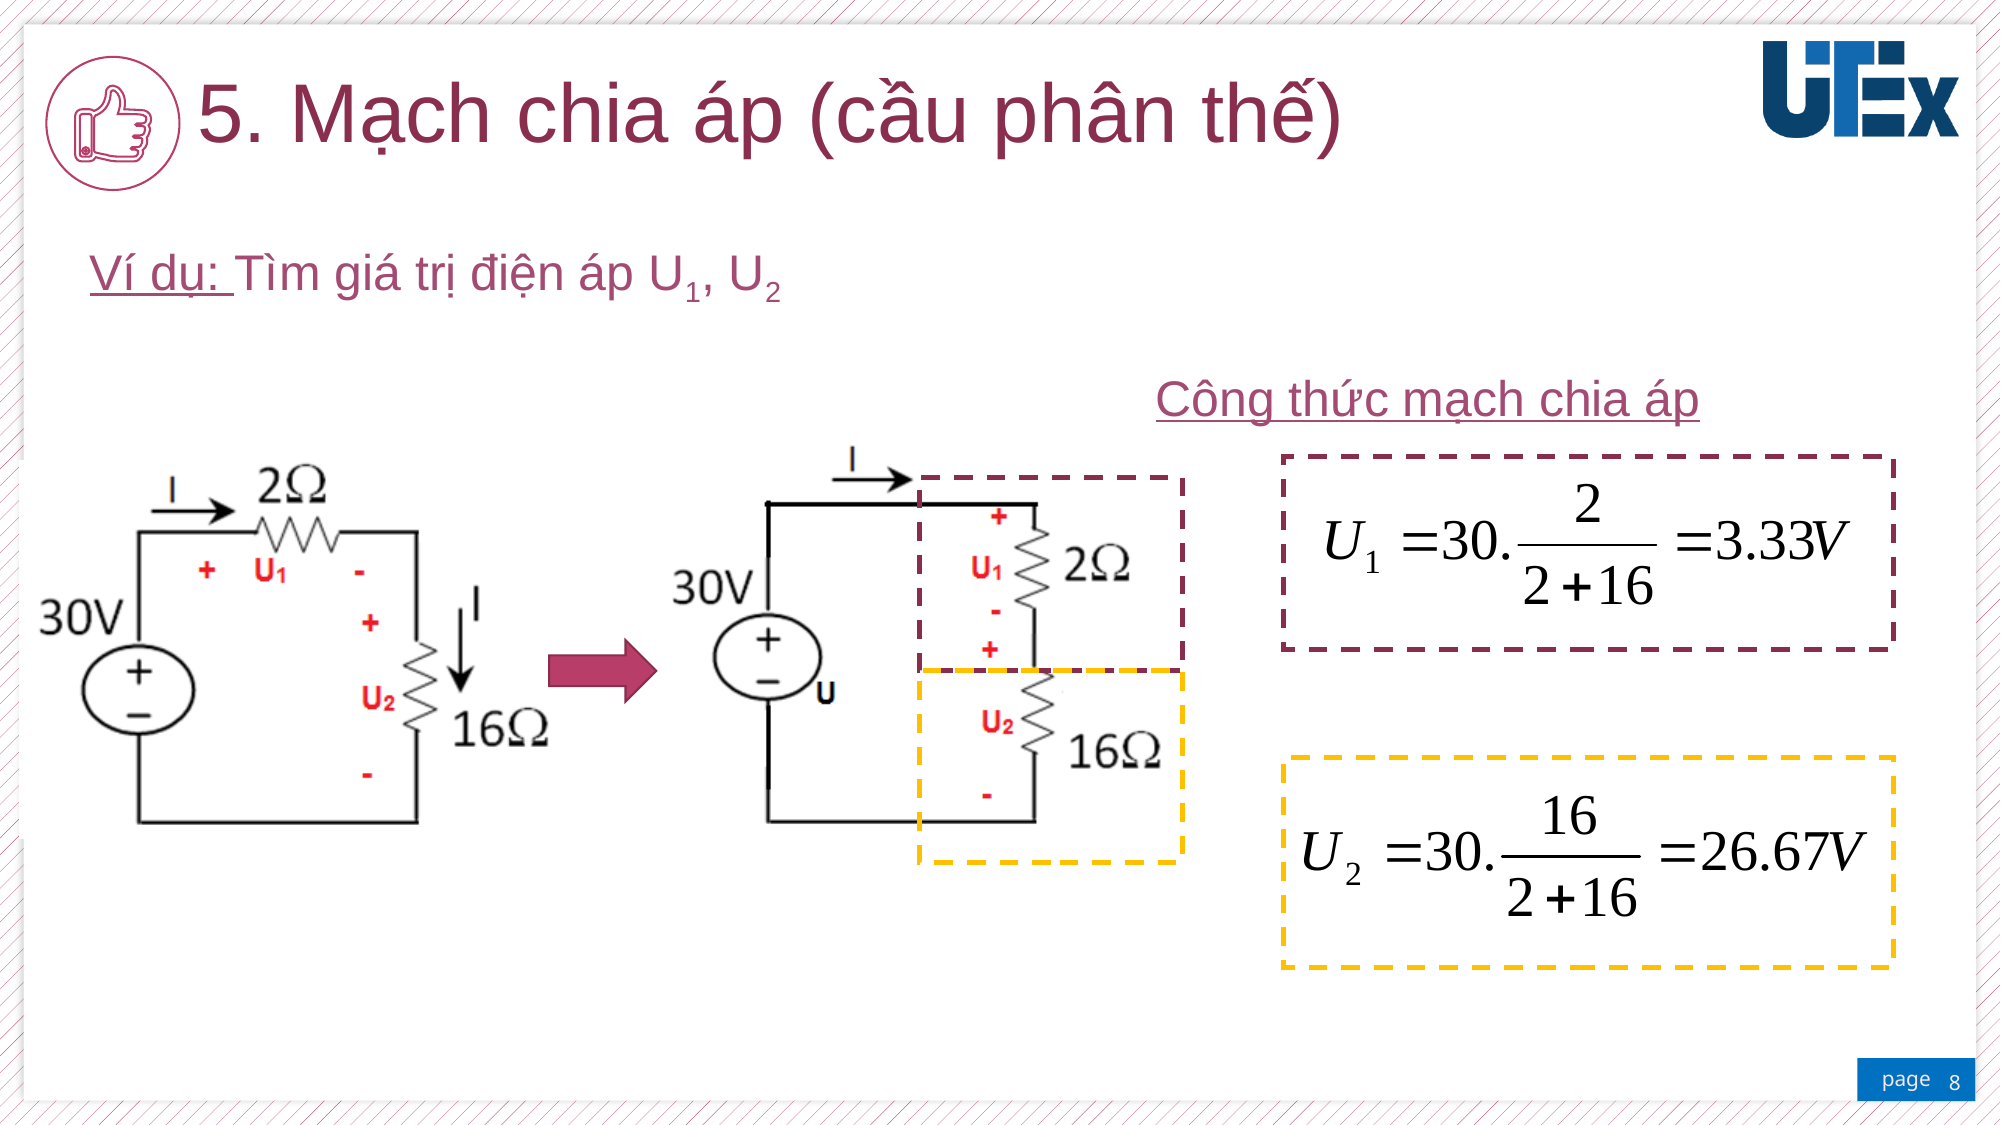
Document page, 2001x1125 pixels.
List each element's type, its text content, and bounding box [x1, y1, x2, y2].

text_box [567, 637, 656, 705]
picture [656, 441, 1183, 839]
text_box [1283, 455, 1894, 651]
text_box [45, 55, 181, 192]
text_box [1317, 467, 1862, 617]
text_box Công thức mạch chia áp [1140, 329, 1977, 434]
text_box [1294, 779, 1883, 929]
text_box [75, 85, 151, 162]
picture [19, 460, 567, 839]
text_box Ví dụ: Tìm giá trị điện áp U1, U2 [75, 198, 1183, 316]
title 5. Mạch chia áp (cầu phân thế) [29, 36, 1820, 190]
picture [1820, 41, 1959, 138]
text_box [1283, 756, 1894, 969]
text_box [918, 839, 1183, 863]
slide_number 8 [1883, 1061, 1976, 1107]
